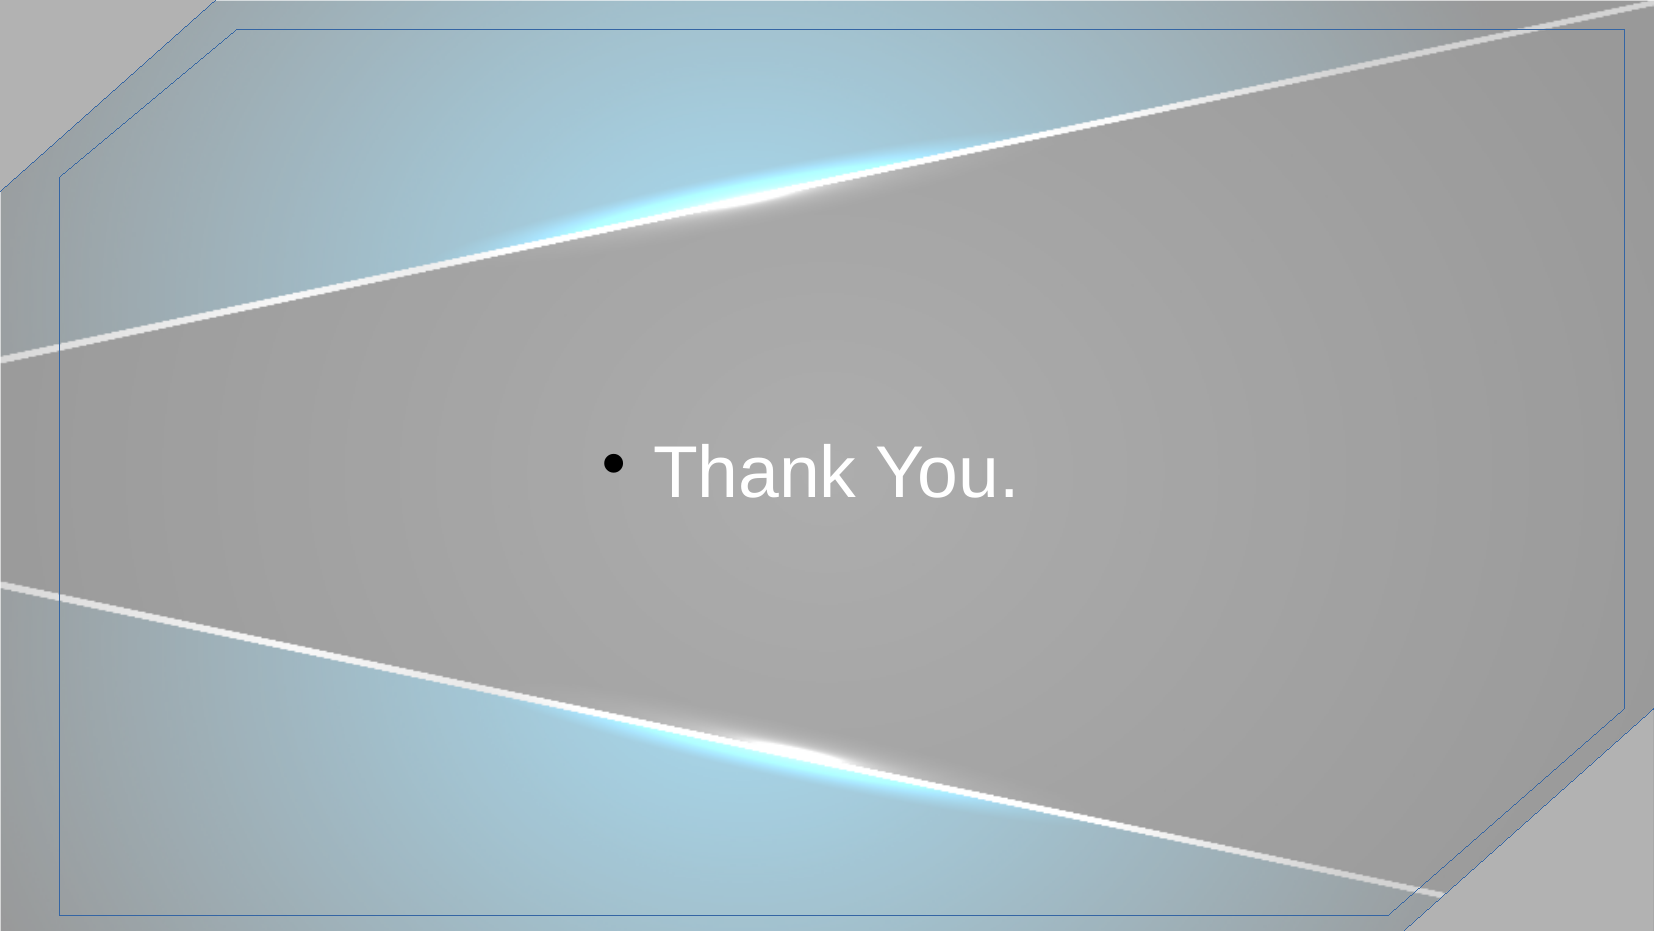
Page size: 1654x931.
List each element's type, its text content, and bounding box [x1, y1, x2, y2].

list Thank You. [584, 424, 1034, 532]
